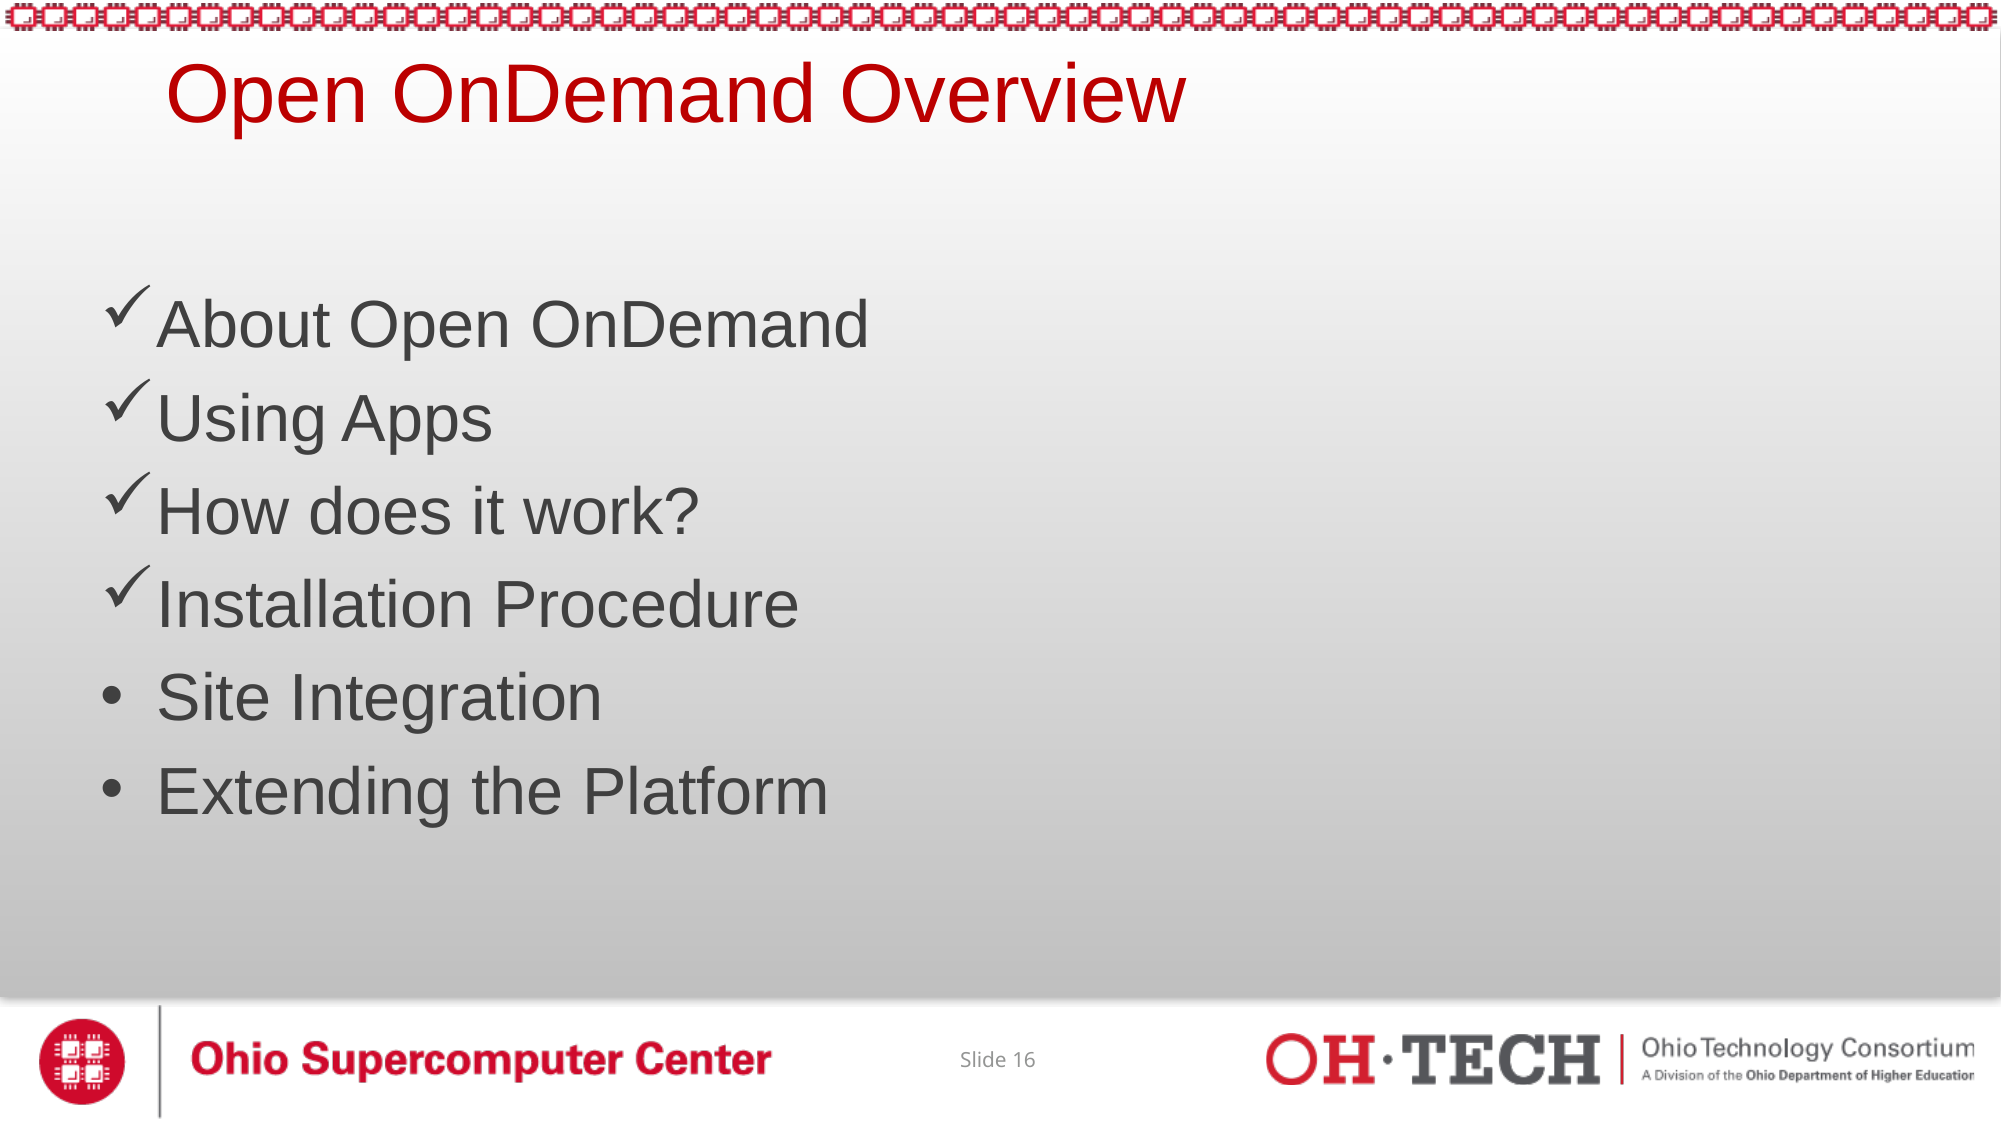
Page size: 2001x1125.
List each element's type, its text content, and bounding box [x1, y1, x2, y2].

list About Open OnDemand Using Apps How does it work? Installation Procedure Site Integration Extending the Platform [85, 273, 1886, 915]
title Open OnDemand Overview [0, 35, 1800, 143]
picture [38, 1004, 774, 1120]
picture [0, 3, 2000, 31]
